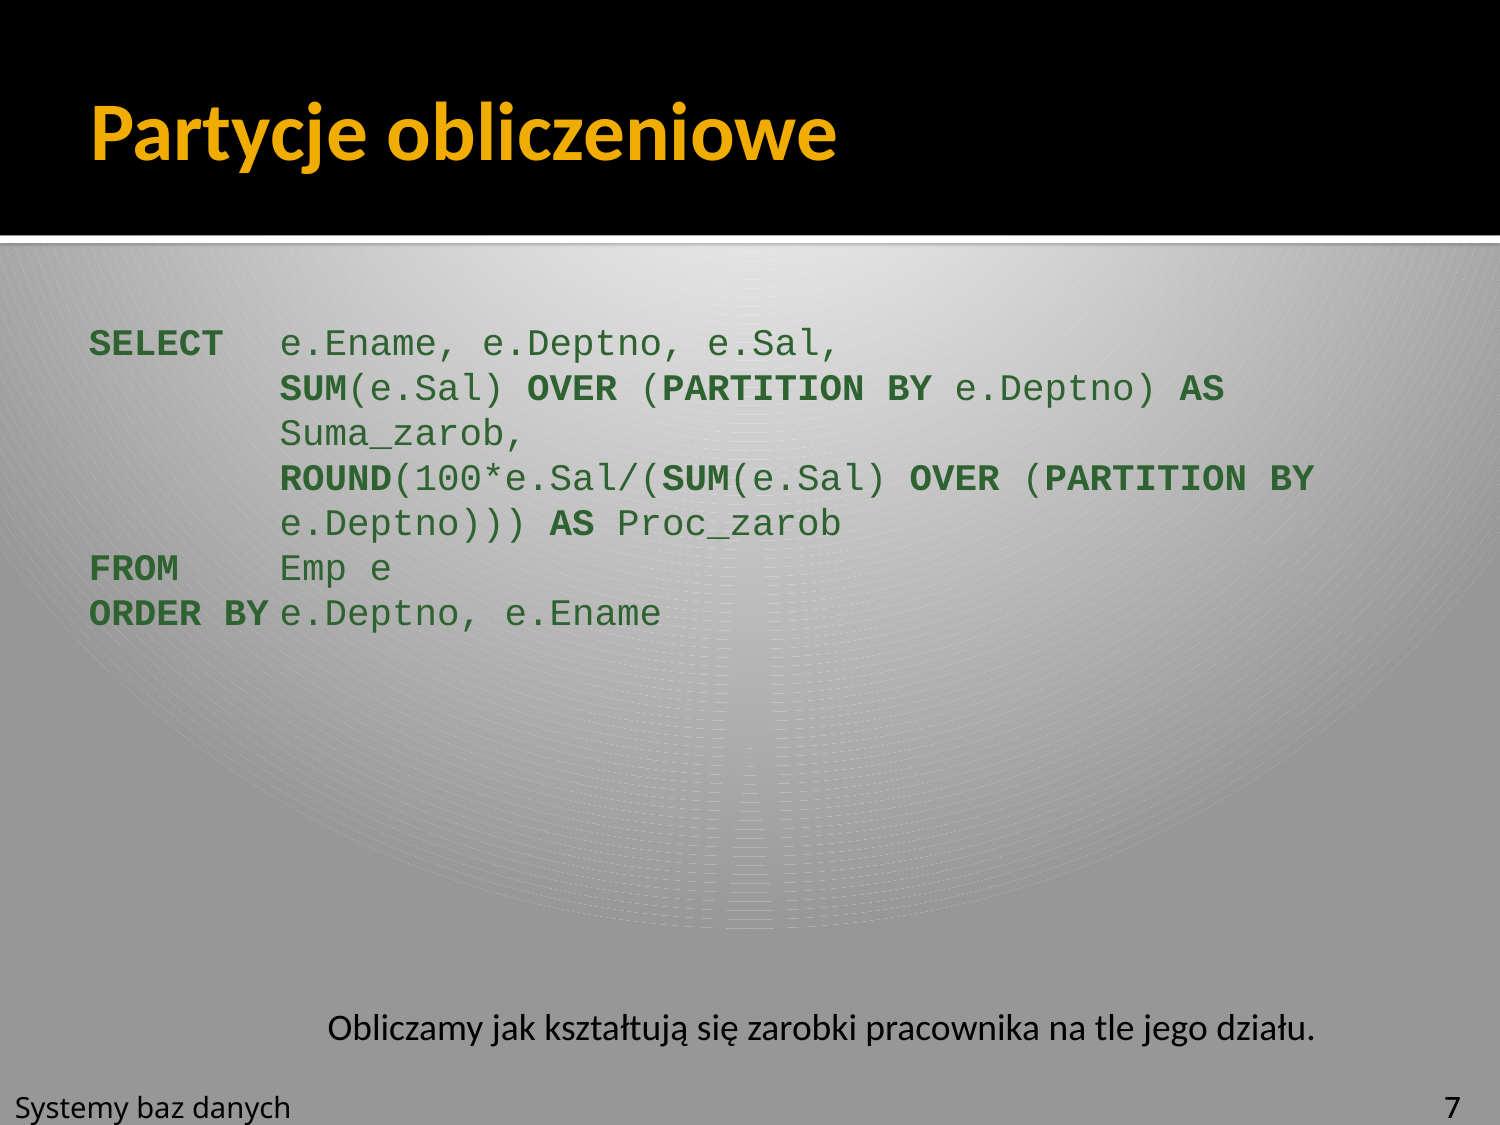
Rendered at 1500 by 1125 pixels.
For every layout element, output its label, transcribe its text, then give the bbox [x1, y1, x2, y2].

list SELECT e.Ename, e.Deptno, e.Sal, SUM(e.Sal) OVER (PARTITION BY e.Deptno) AS Suma_zarob, ROUND(100*e.Sal/(SUM(e.Sal) OVER (PARTITION BY e.Deptno))) AS Proc_zarob FROM Emp e ORDER BY e.Deptno, e.Ename [50, 302, 1459, 644]
title Partycje obliczeniowe [75, 69, 1425, 186]
text_box Obliczamy jak kształtują się zarobki pracownika na tle jego działu. [312, 996, 1373, 1056]
